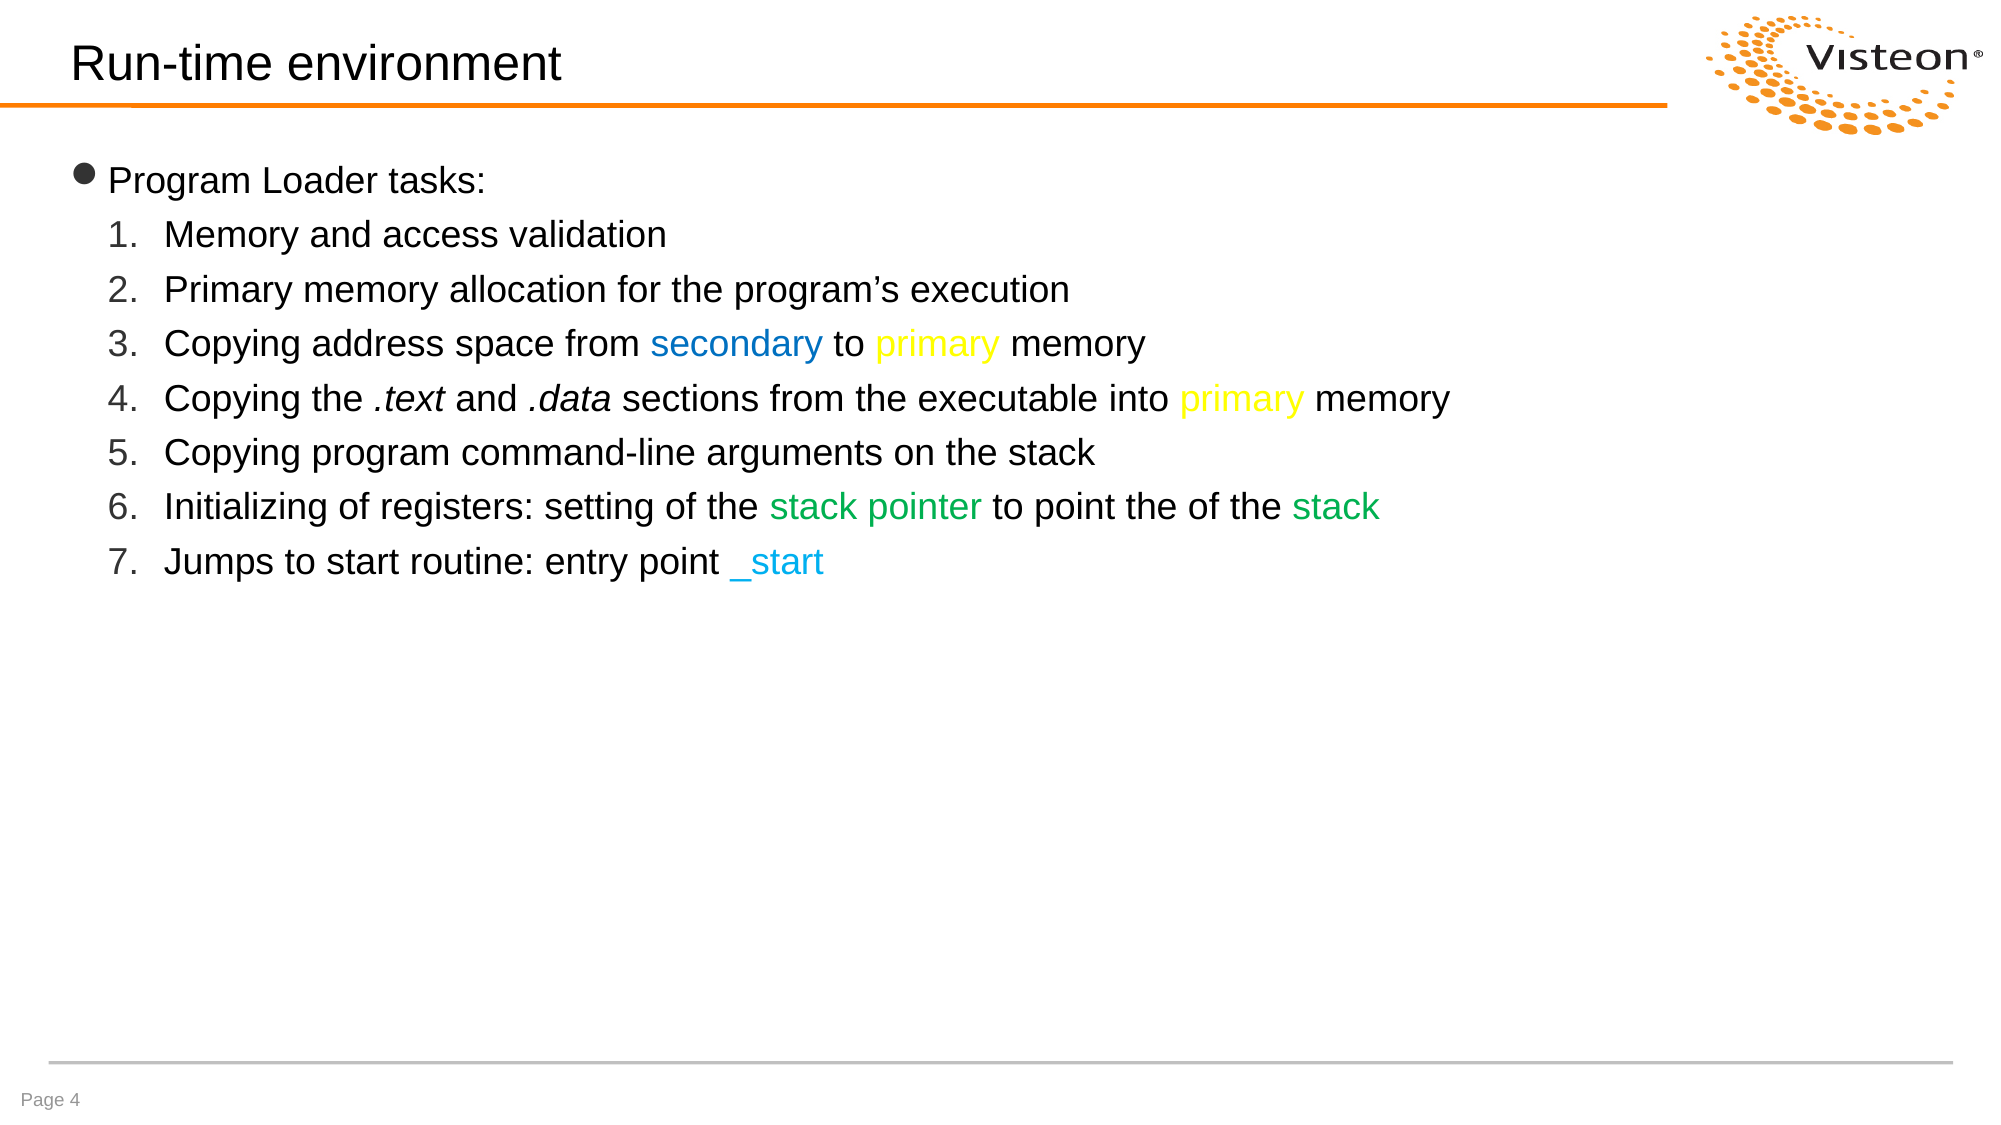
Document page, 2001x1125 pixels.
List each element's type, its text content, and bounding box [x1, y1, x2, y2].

picture [1700, 6, 1989, 145]
slide_number Page 4 [5, 1079, 246, 1125]
list Program Loader tasks: Memory and access validation Primary memory allocation for the program’s execution Copying address space from secondary to primary memory Copying the .text and .data sections from the executable into primary memory Copying program command-line arguments on the stack Initializing of registers: setting of the stack pointer to point the of the stack Jumps to start routine: entry point _start [70, 155, 1930, 1022]
title Run-time environment [70, 20, 1668, 91]
